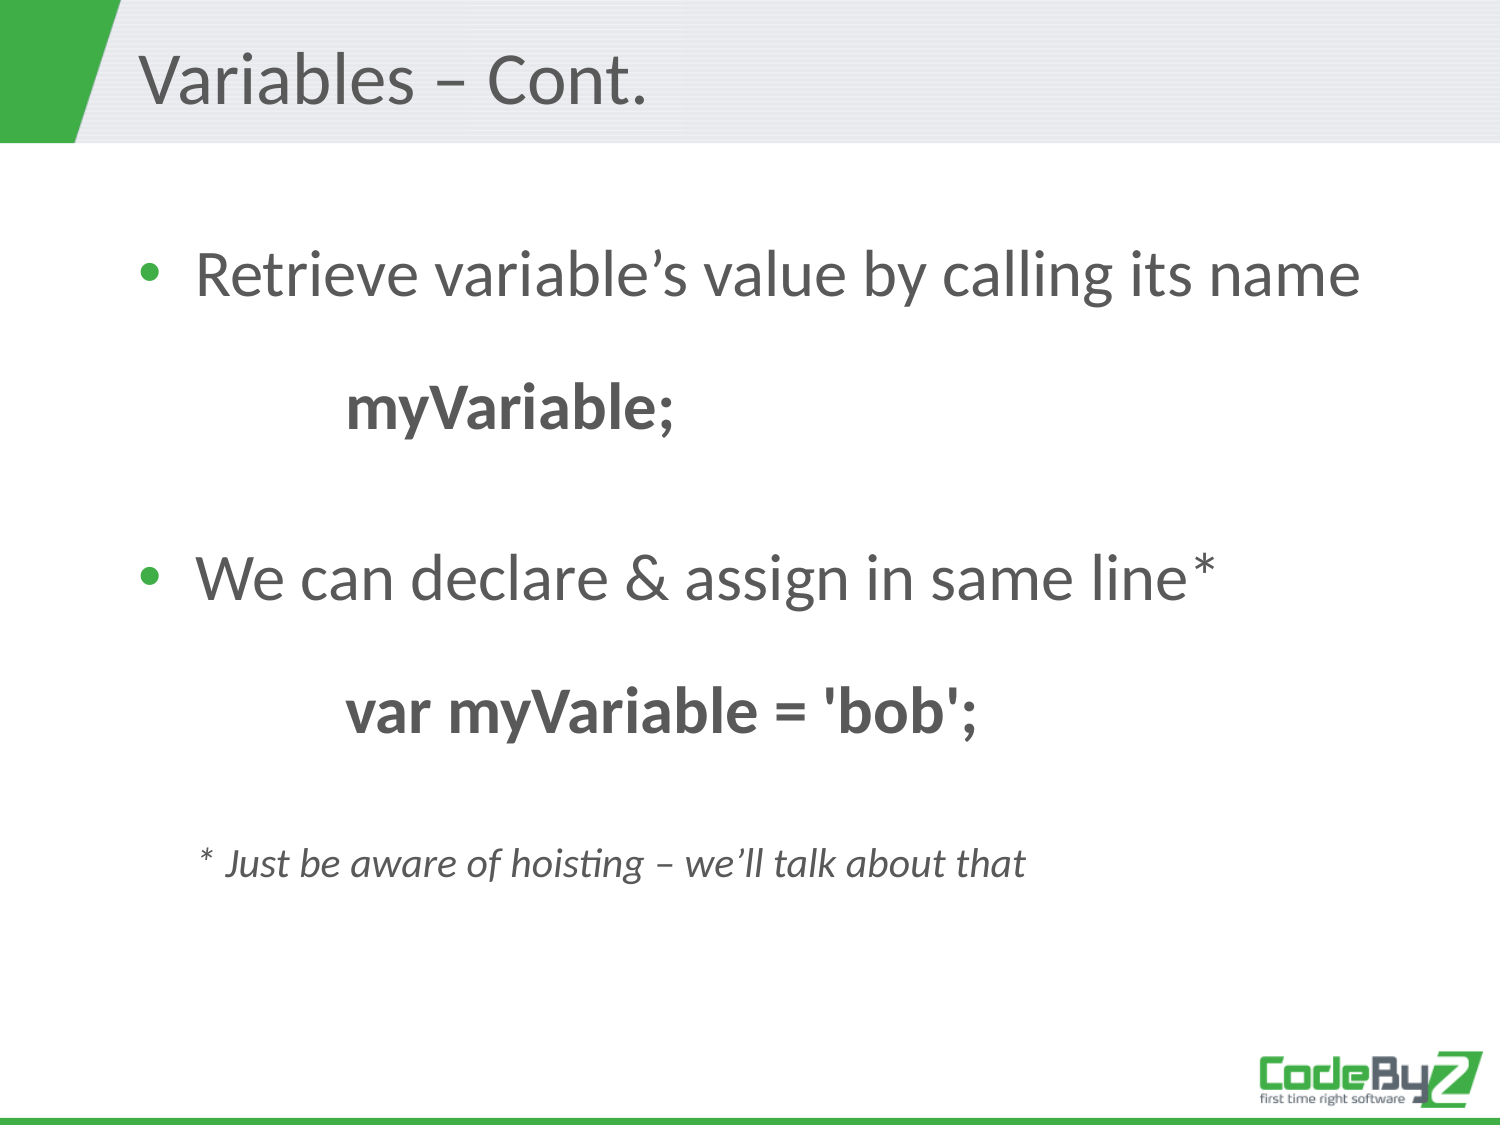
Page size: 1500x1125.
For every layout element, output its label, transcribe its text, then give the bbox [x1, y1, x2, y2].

picture [0, 0, 1500, 1117]
list Retrieve variable’s value by calling its name myVariable; We can declare & assign in same line* var myVariable = 'bob'; * Just be aware of hoisting – we’ll talk about that [123, 231, 1425, 975]
title Variables – Cont. [123, 0, 1425, 149]
